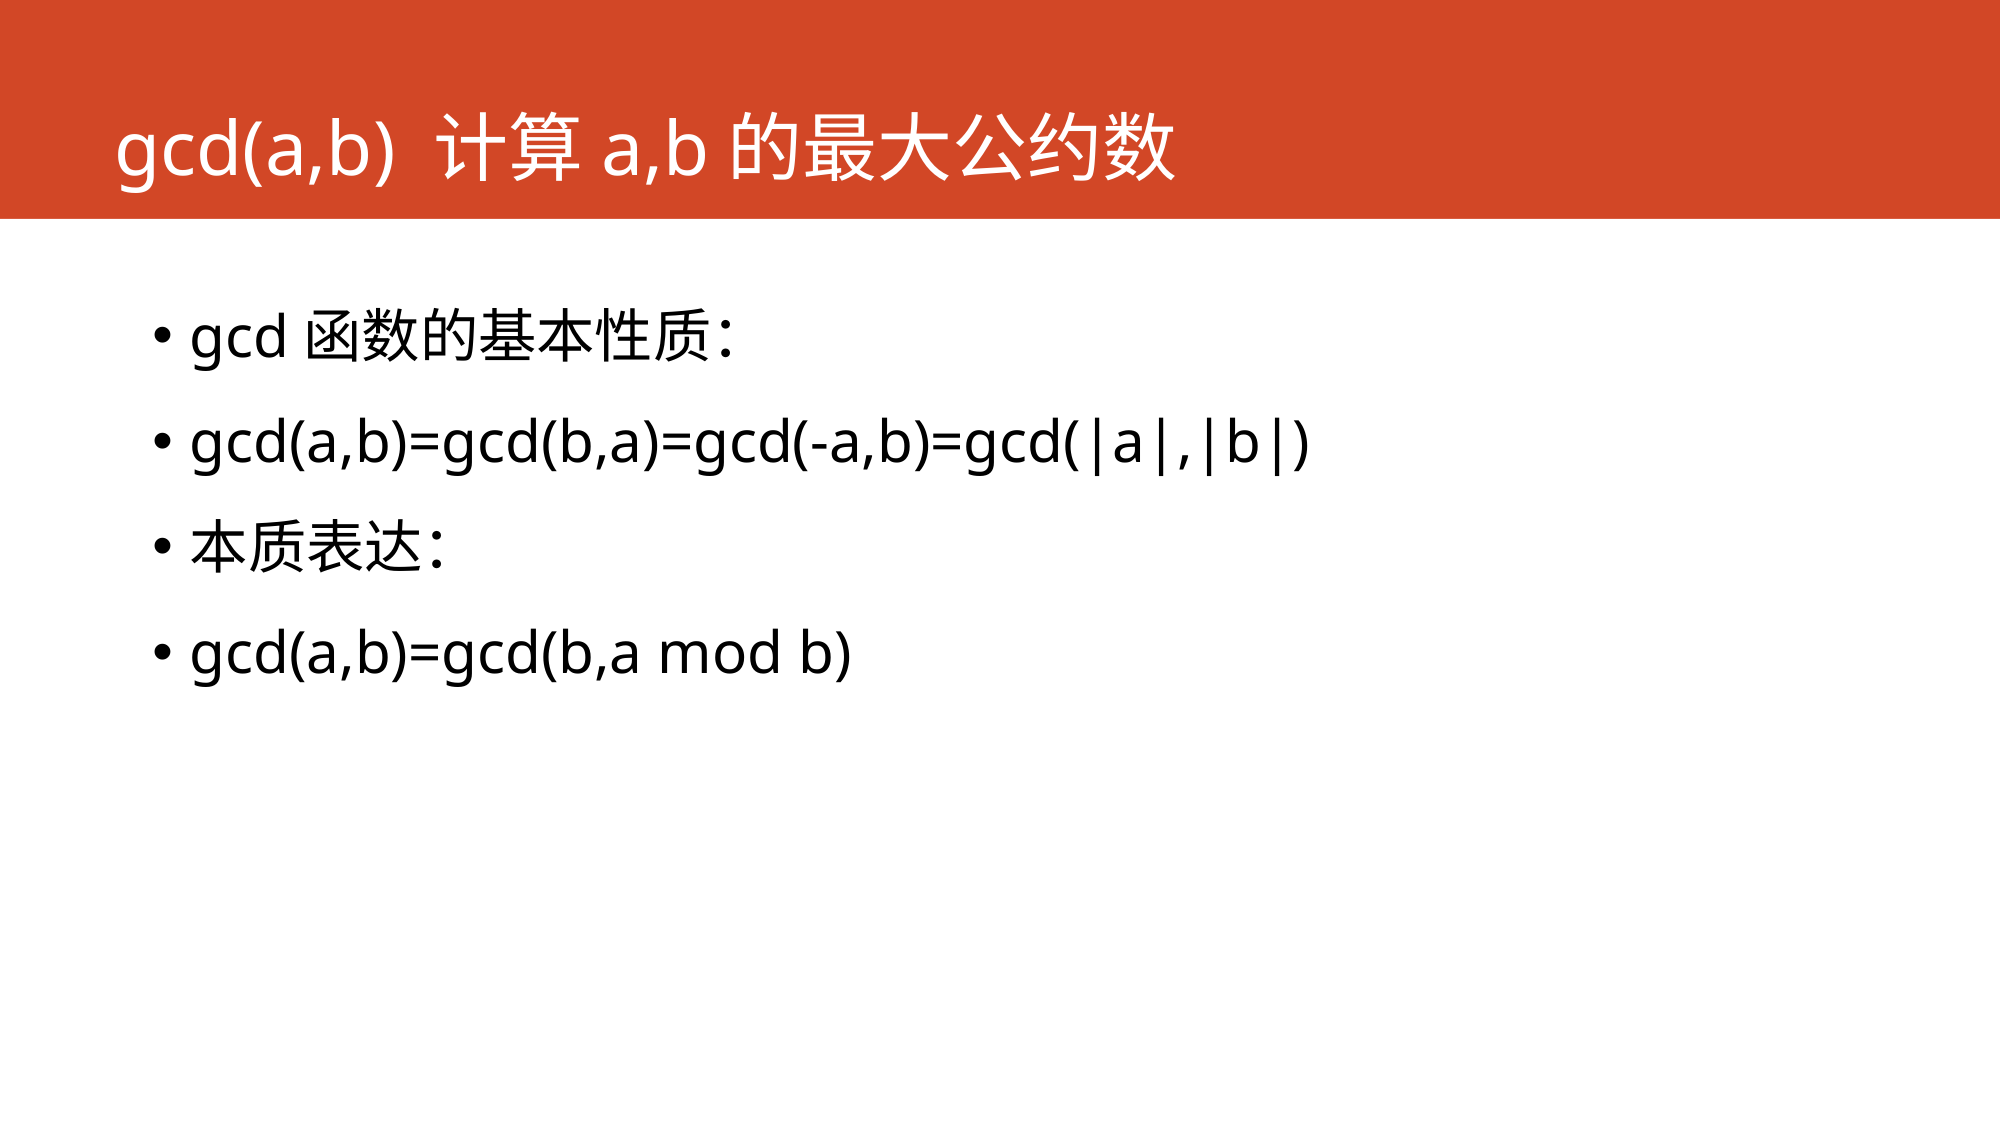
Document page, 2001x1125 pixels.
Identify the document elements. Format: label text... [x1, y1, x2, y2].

title gcd(a,b) 计算a,b的最大公约数 [99, 0, 1863, 199]
list gcd函数的基本性质： gcd(a,b)=gcd(b,a)=gcd(-a,b)=gcd(|a|,|b|) 本质表达： gcd(a,b)=gcd(b,a mod b) [137, 299, 1863, 1014]
